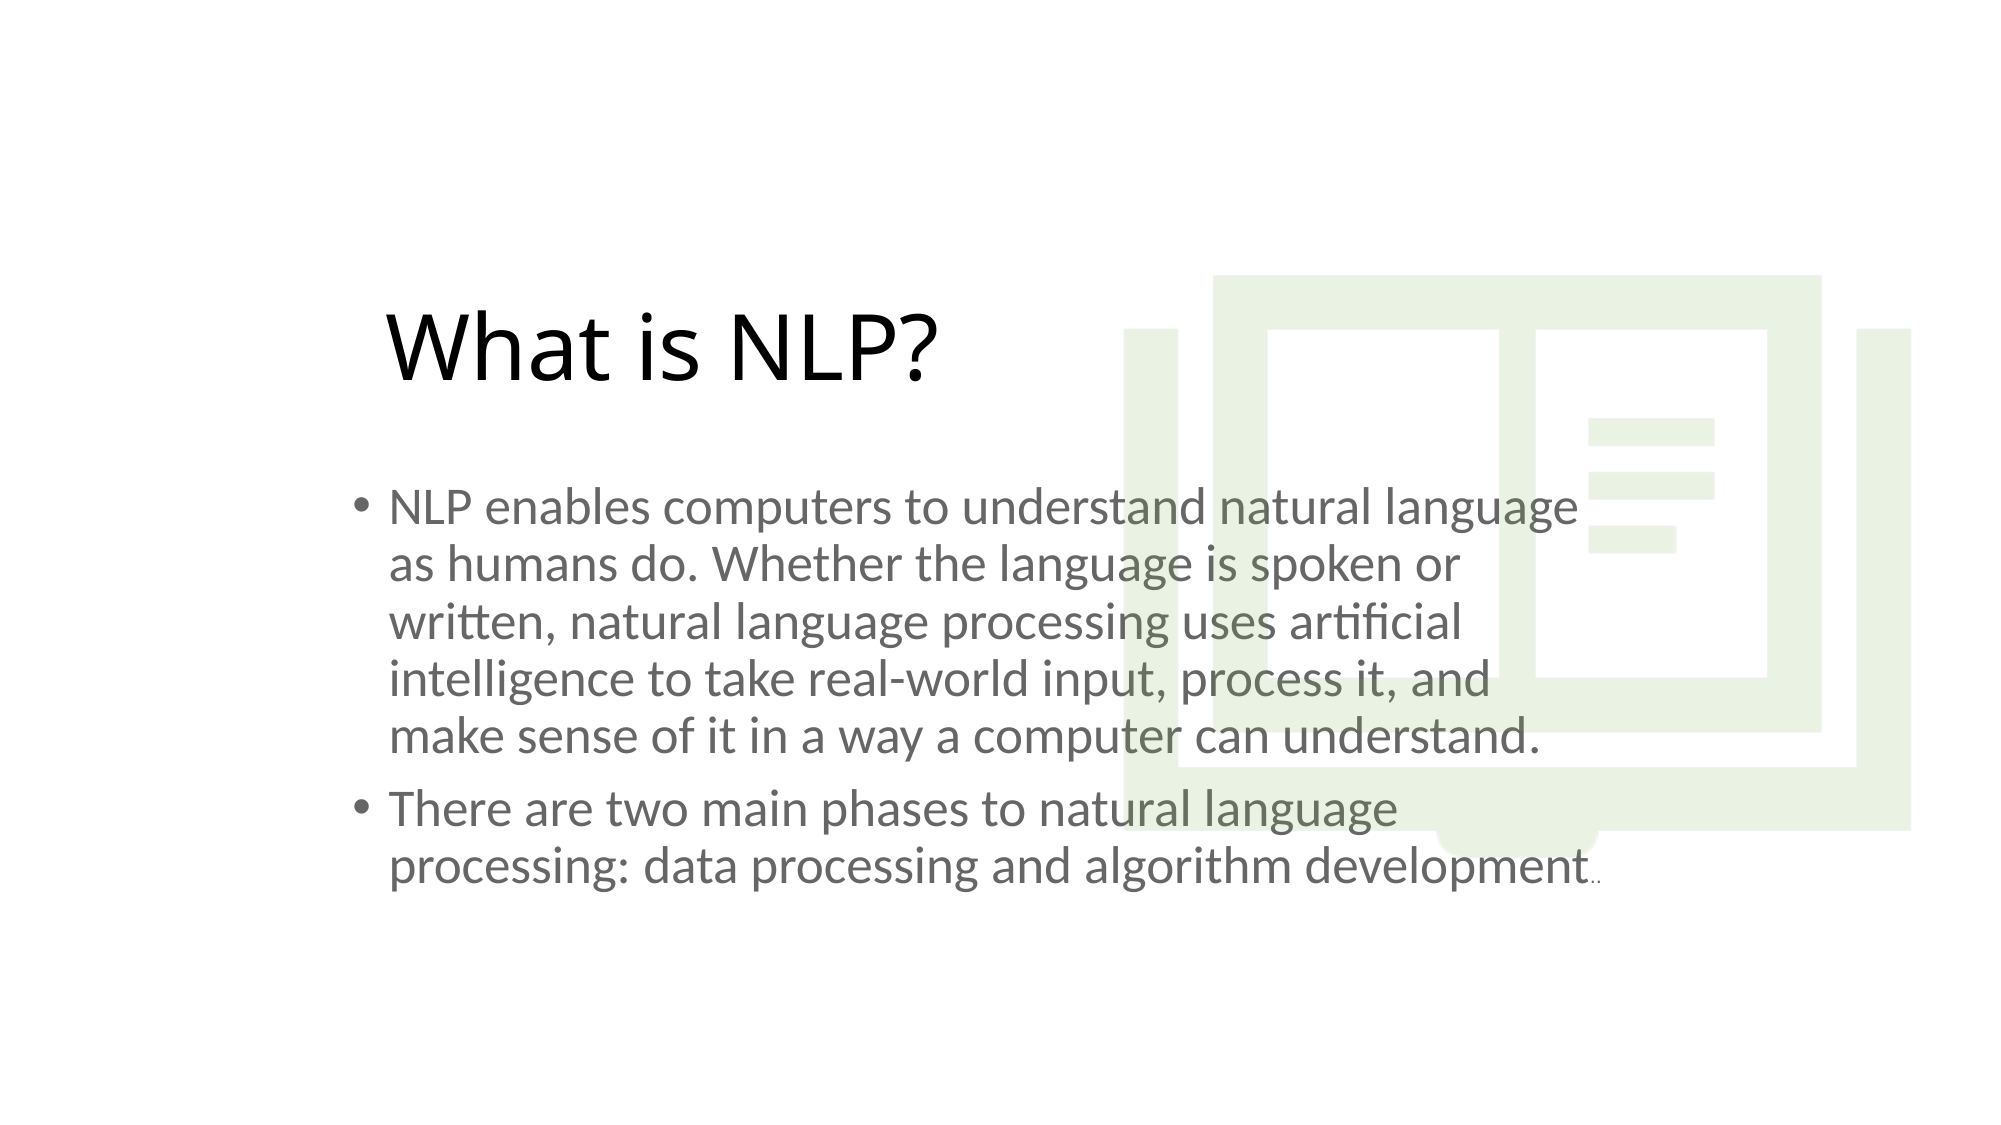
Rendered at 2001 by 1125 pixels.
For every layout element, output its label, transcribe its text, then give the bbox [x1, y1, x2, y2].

title What is NLP? [370, 230, 1089, 471]
list NLP enables computers to understand natural language as humans do. Whether the language is spoken or written, natural language processing uses artificial intelligence to take real-world input, process it, and make sense of it in a way a computer can understand. There are two main phases to natural language processing: data processing and algorithm development.. [337, 471, 1089, 958]
picture [1089, 133, 1947, 992]
